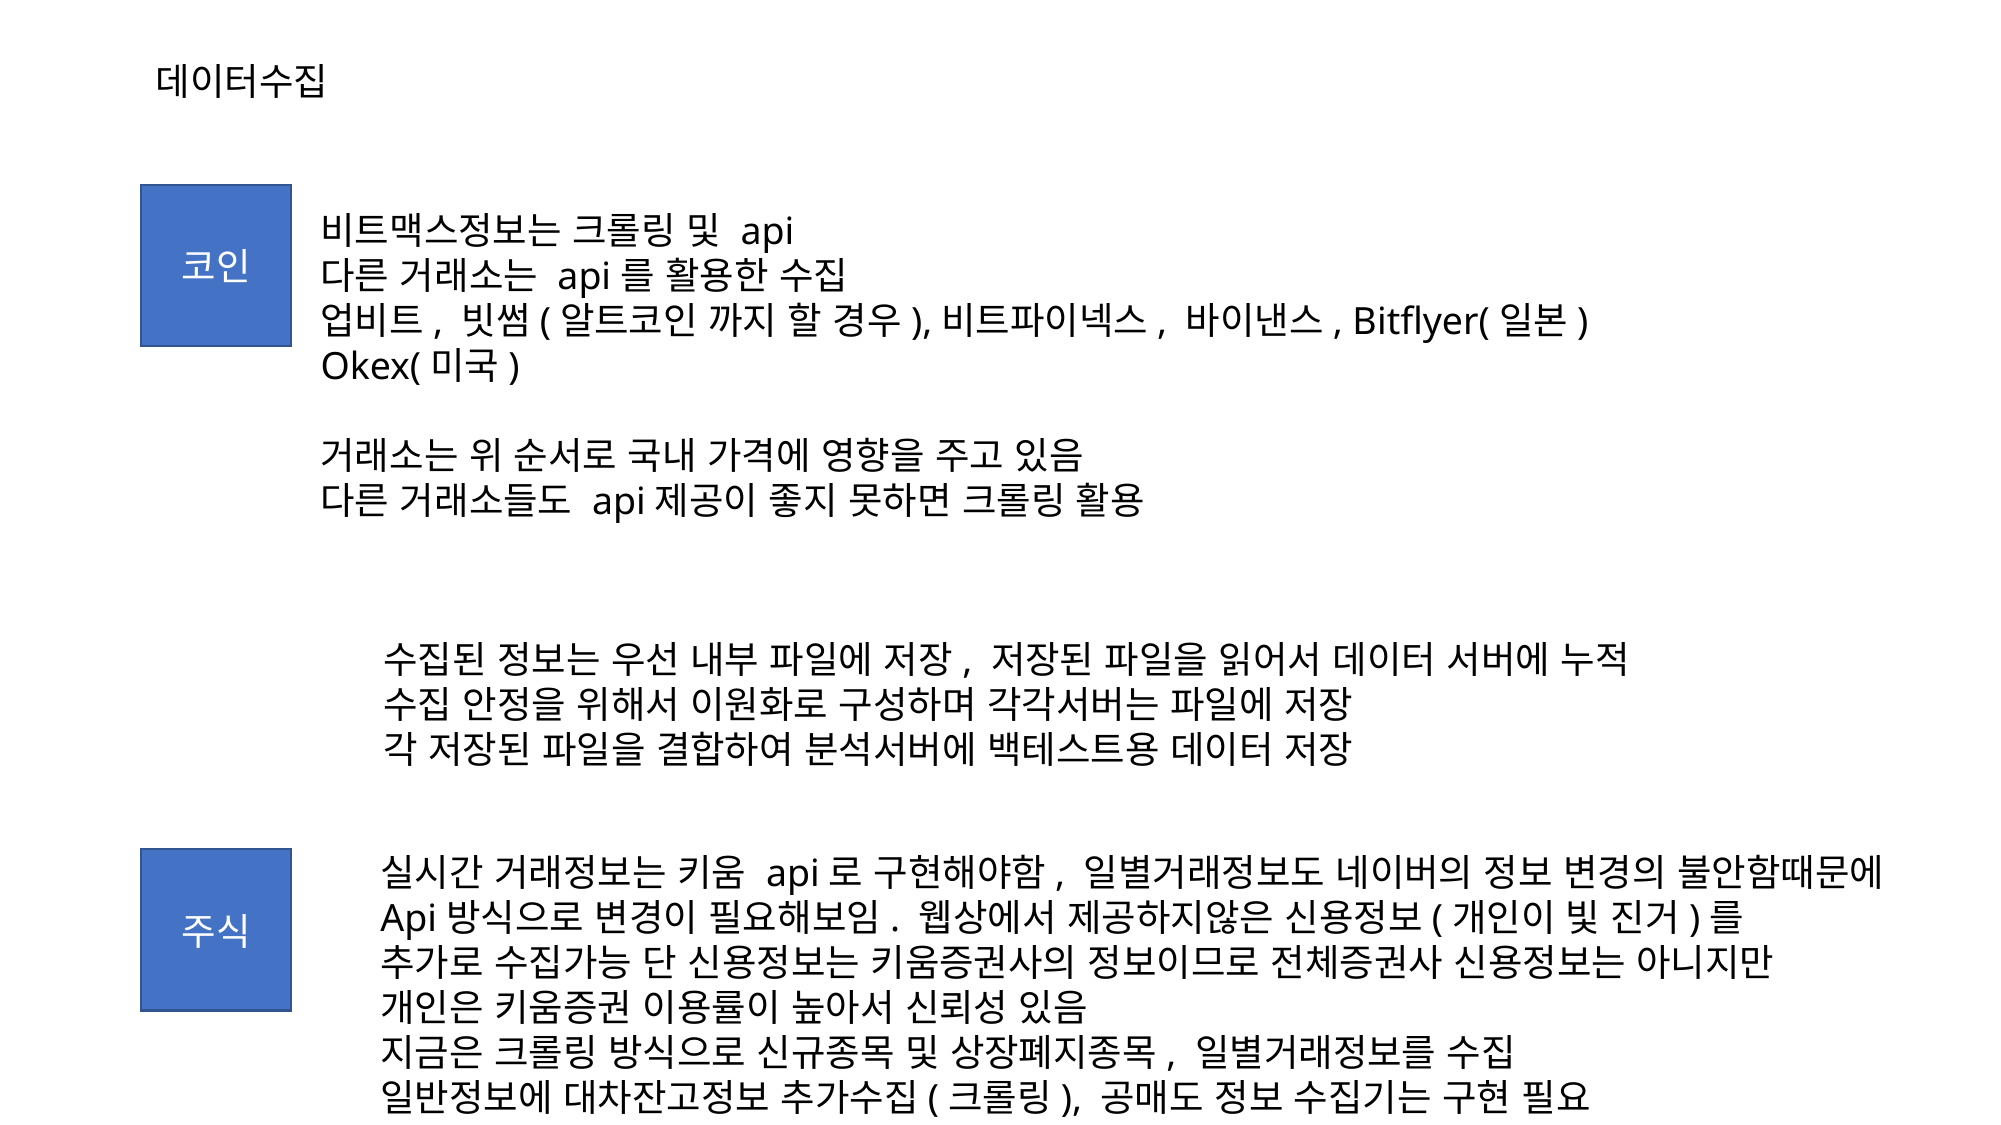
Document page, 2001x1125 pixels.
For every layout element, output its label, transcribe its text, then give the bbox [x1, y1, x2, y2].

text_box 수집된 정보는 우선 내부 파일에 저장, 저장된 파일을 읽어서 데이터 서버에 누적 수집 안정을 위해서 이원화로 구성하며 각각서버는 파일에 저장 각 저장된 파일을 결합하여 분석서버에 백테스트용 데이터 저장 [368, 628, 1645, 779]
text_box 데이터수집 [140, 50, 344, 110]
text_box 코인 [140, 184, 292, 347]
text_box 주식 [140, 848, 292, 1012]
text_box 비트맥스정보는 크롤링 및 api 다른 거래소는 api를 활용한 수집 업비트, 빗썸(알트코인 까지 할 경우),비트파이넥스, 바이낸스, Bitflyer(일본) Okex(미국) 거래소는 위 순서로 국내 가격에 영향을 주고 있음 다른 거래소들도 api제공이 좋지 못하면 크롤링 활용 [305, 199, 1604, 575]
text_box 실시간 거래정보는 키움 api로 구현해야함, 일별거래정보도 네이버의 정보 변경의 불안함때문에 Api방식으로 변경이 필요해보임. 웹상에서 제공하지않은 신용정보(개인이 빛 진거)를 추가로 수집가능 단 신용정보는 키움증권사의 정보이므로 전체증권사 신용정보는 아니지만 개인은 키움증권 이용률이 높아서 신뢰성 있음 지금은 크롤링 방식으로 신규종목 및 상장폐지종목, 일별거래정보를 수집 일반정보에 대차잔고정보 추가수집(크롤링), 공매도 정보 수집기는 구현 필요 [365, 841, 1900, 1125]
